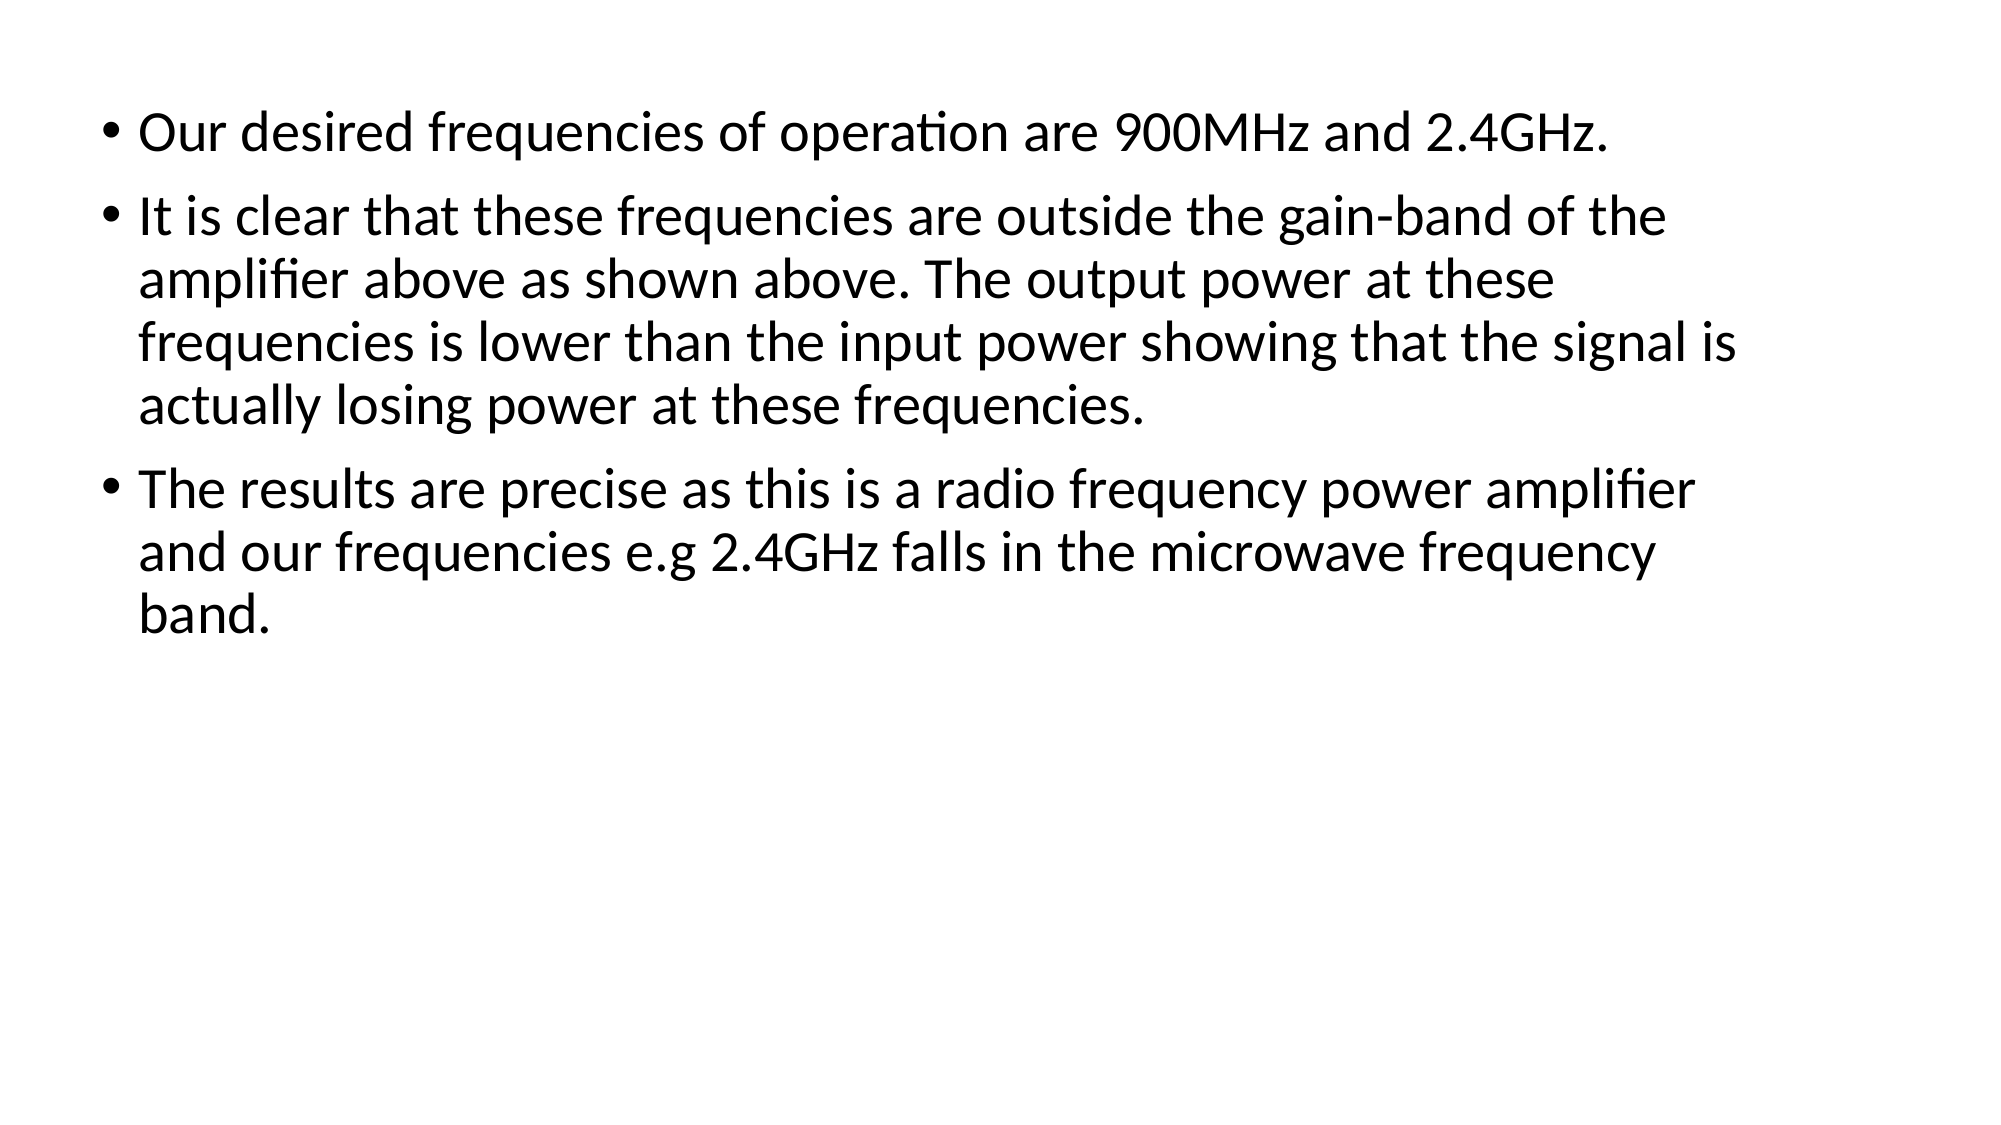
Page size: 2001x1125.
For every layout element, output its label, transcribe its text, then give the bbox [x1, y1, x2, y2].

list Our desired frequencies of operation are 900MHz and 2.4GHz. It is clear that these frequencies are outside the gain-band of the amplifier above as shown above. The output power at these frequencies is lower than the input power showing that the signal is actually losing power at these frequencies. The results are precise as this is a radio frequency power amplifier and our frequencies e.g 2.4GHz falls in the microwave frequency band. [86, 93, 1811, 808]
